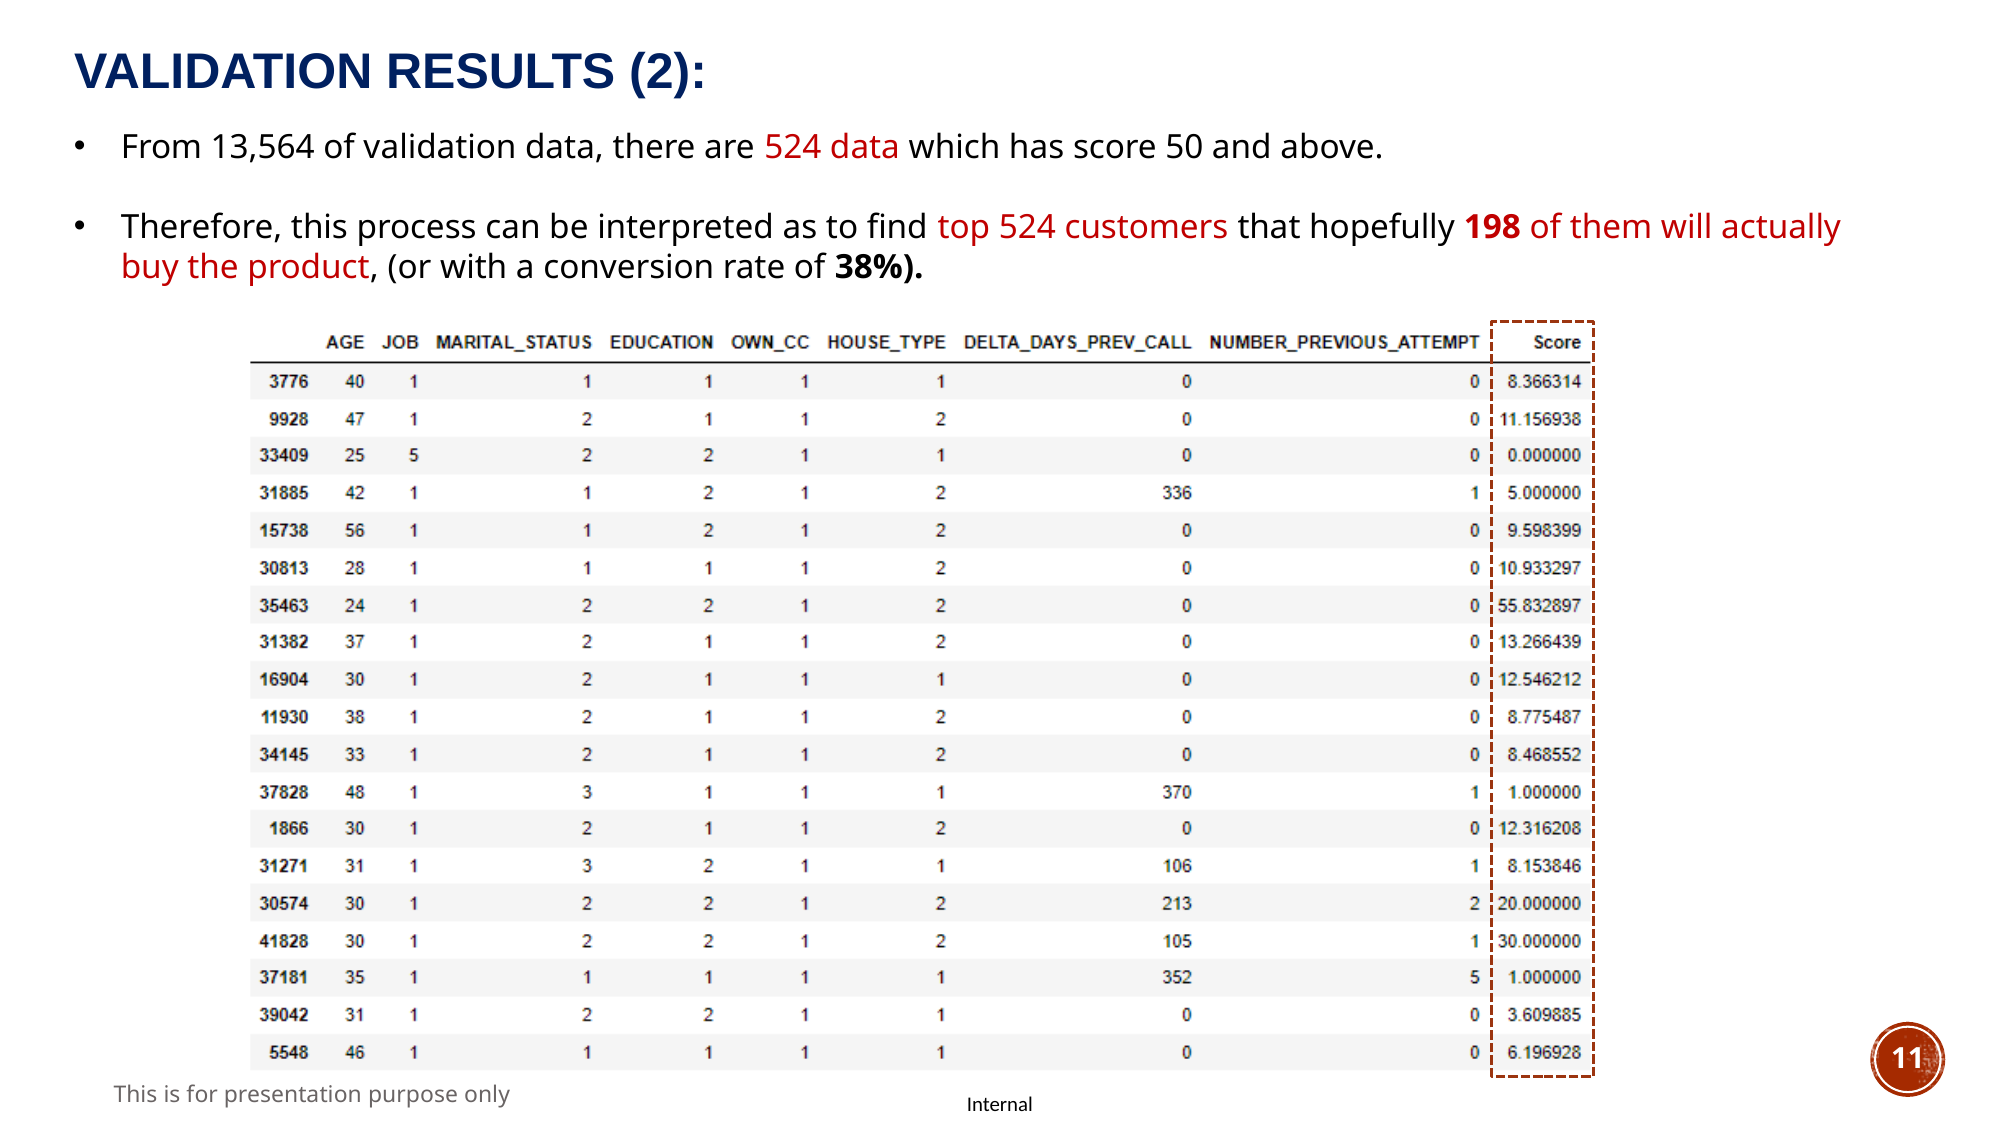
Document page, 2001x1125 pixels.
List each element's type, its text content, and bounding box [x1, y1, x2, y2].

picture [249, 321, 1593, 1077]
footer This is for presentation purpose only [98, 1063, 1137, 1124]
slide_number 11 [1855, 1028, 1961, 1089]
title Validation Results (2): [59, 24, 1785, 120]
text_box From 13,564 of validation data, there are 524 data which has score 50 and above. Therefore, this process can be interpreted as to find top 524 customers that hopefully 198 of them will actually buy the product, (or with a conversion rate of 38%). [59, 117, 1857, 293]
